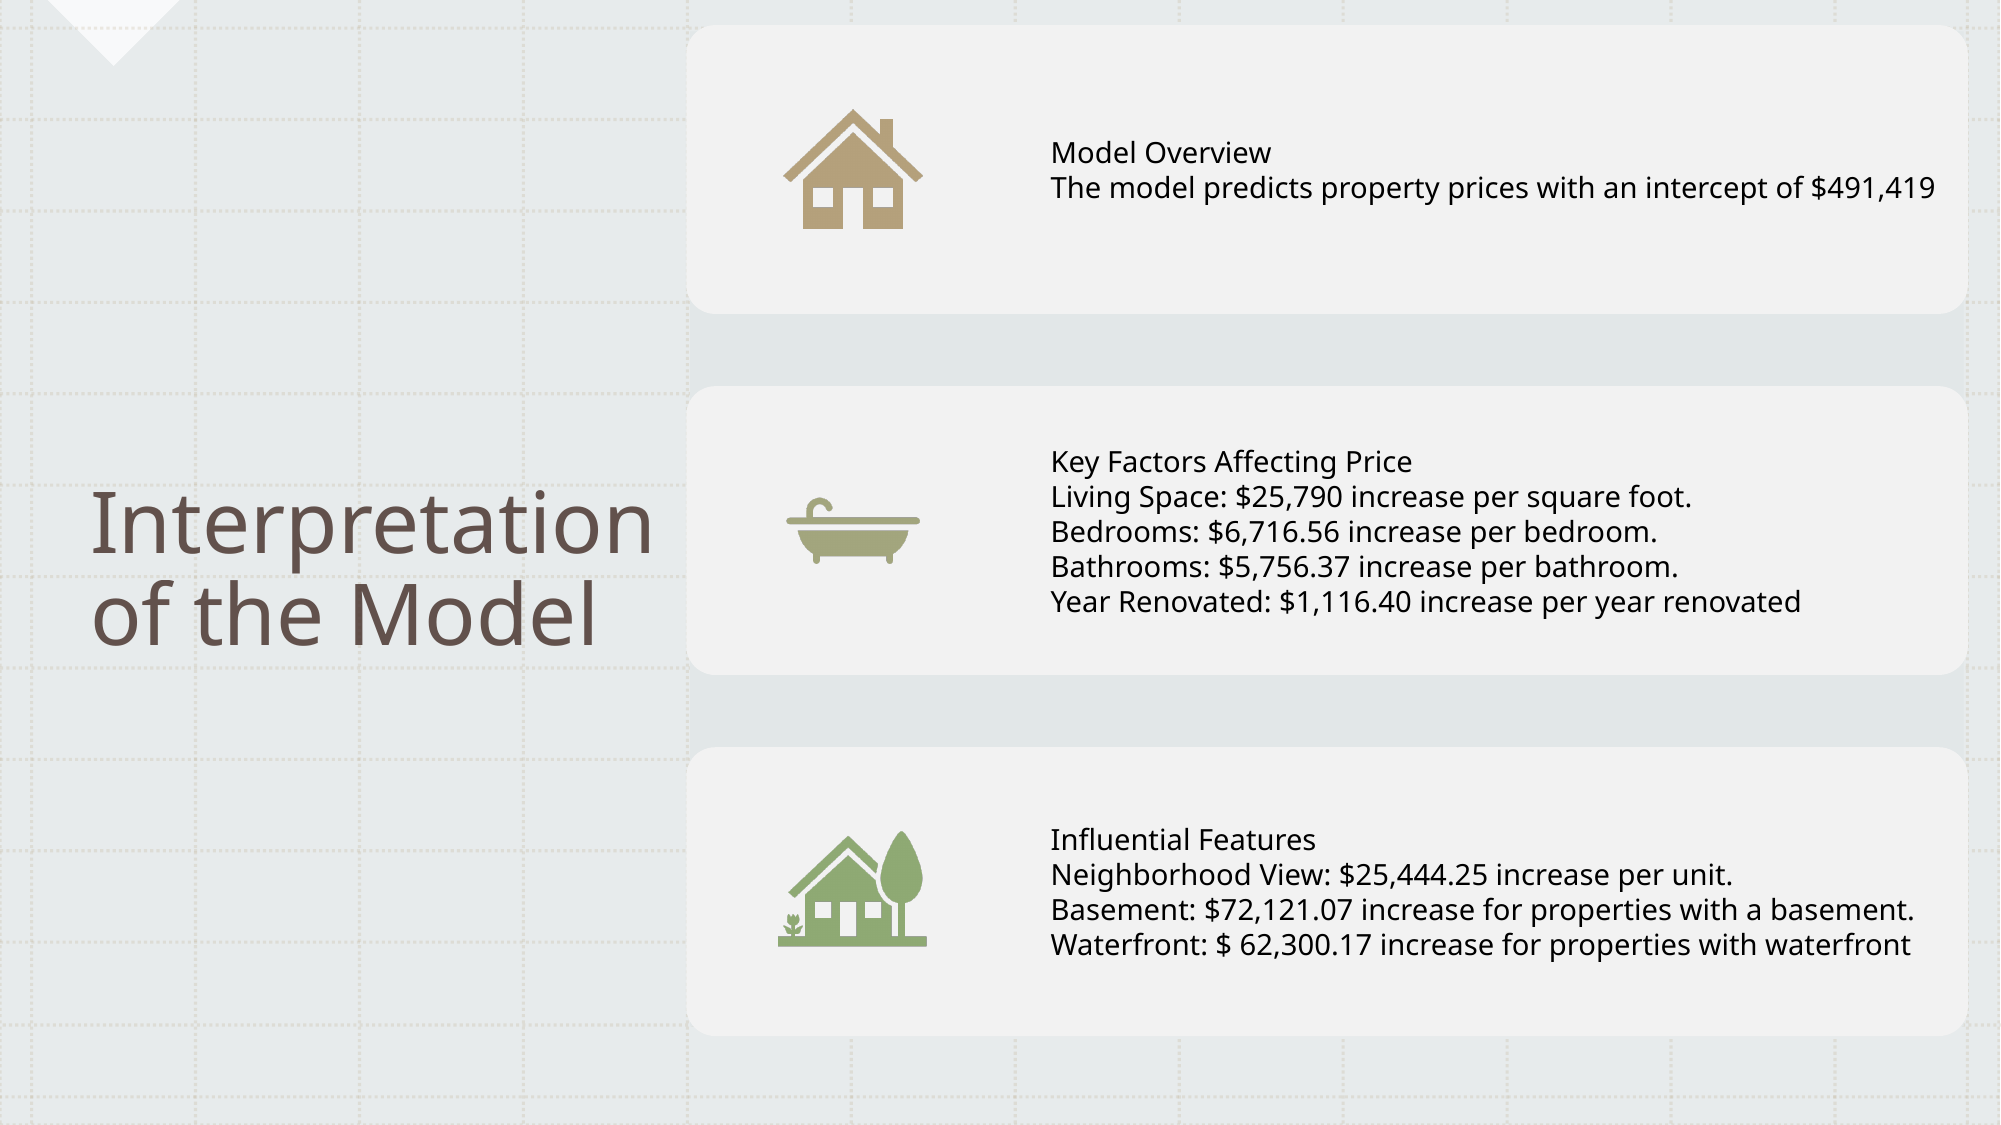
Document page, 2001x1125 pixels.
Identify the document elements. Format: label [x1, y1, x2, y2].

list [686, 24, 1968, 1037]
text_box [0, 0, 2000, 1125]
